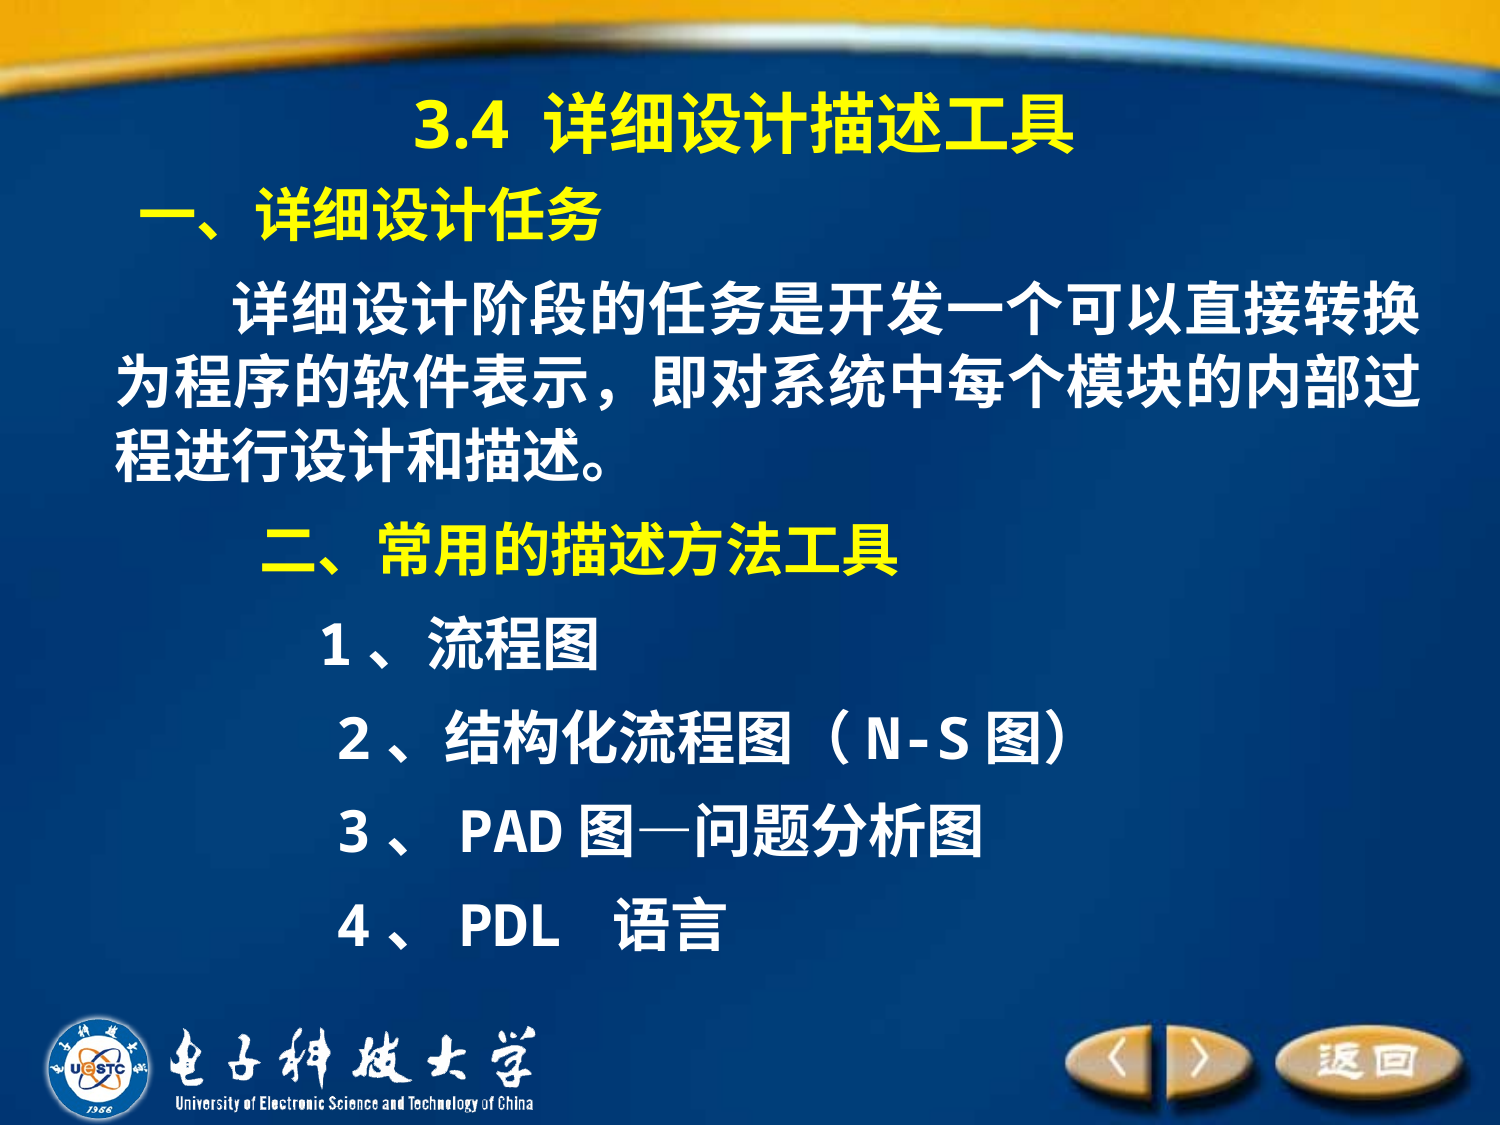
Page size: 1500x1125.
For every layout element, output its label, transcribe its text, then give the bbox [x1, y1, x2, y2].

text_box 一、详细设计任务 详细设计阶段的任务是开发一个可以直接转换为程序的软件表示，即对系统中每个模块的内部过程进行设计和描述。 二、常用的描述方法工具 1、流程图 2、结构化流程图（N-S图） 3、PAD图—问题分析图 4、PDL 语言 [100, 167, 1437, 966]
picture [0, 0, 1500, 1125]
title 3.4 详细设计描述工具 [107, 75, 1383, 169]
